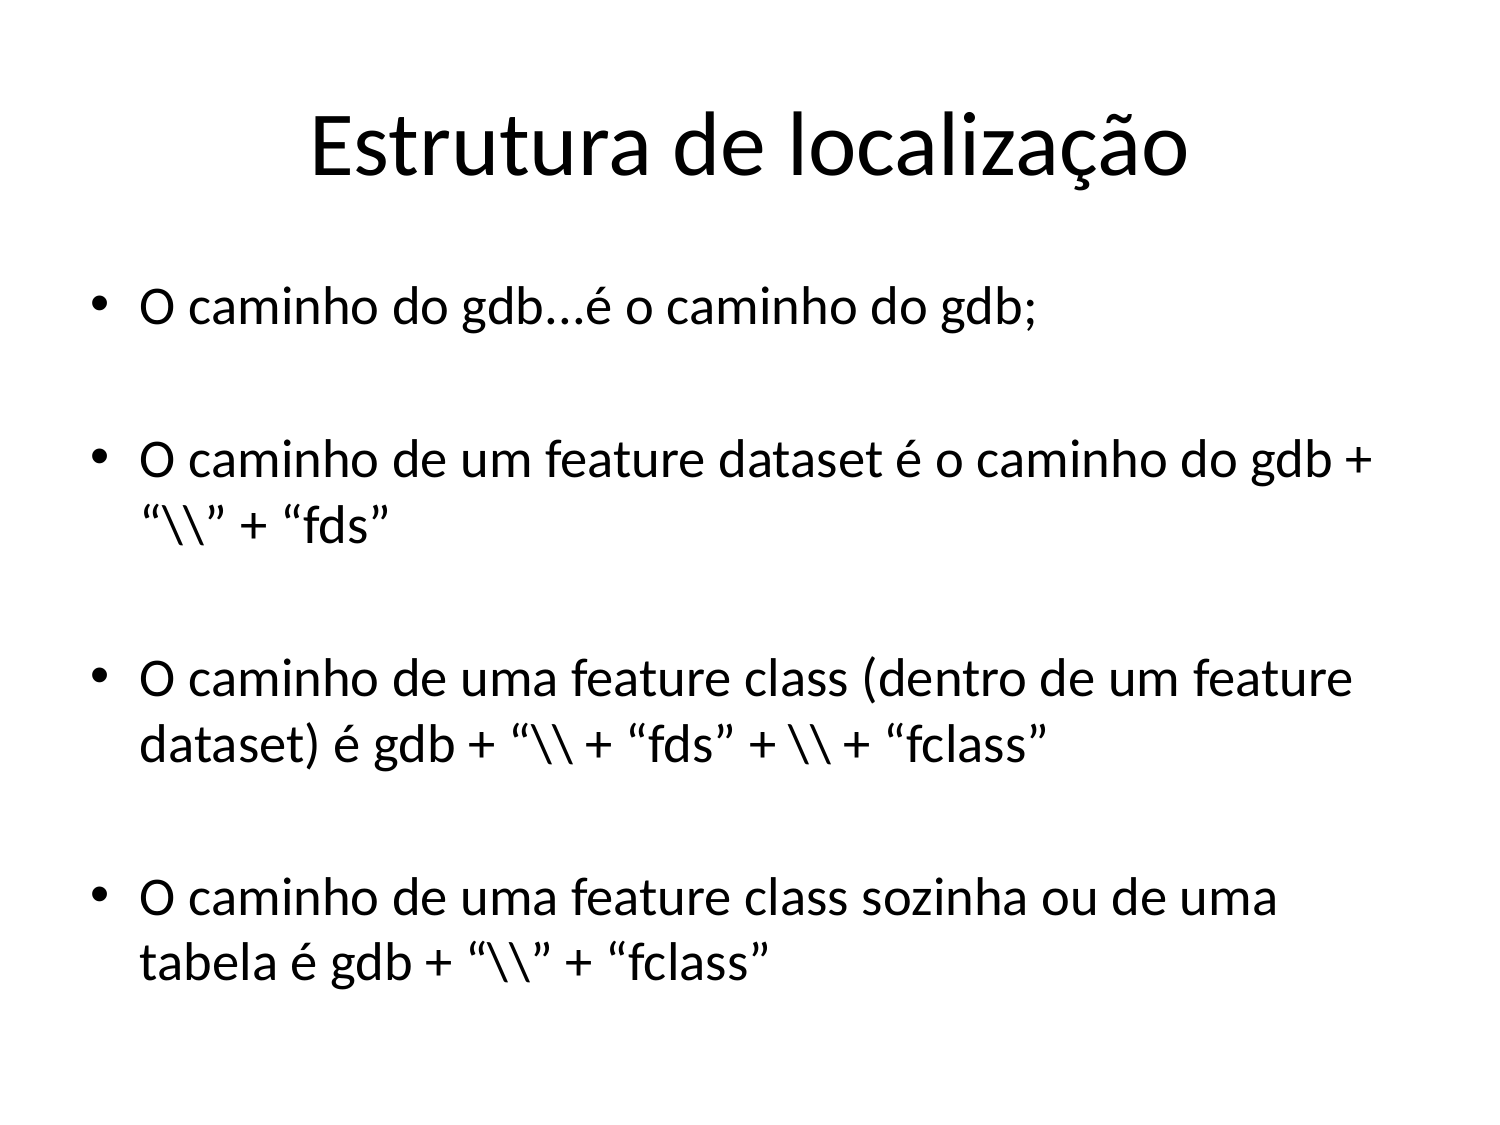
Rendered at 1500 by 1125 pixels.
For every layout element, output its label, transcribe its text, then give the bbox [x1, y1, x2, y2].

title Estrutura de localização [75, 45, 1425, 233]
list O caminho do gdb...é o caminho do gdb; O caminho de um feature dataset é o caminho do gdb + “\\” + “fds” O caminho de uma feature class (dentro de um feature dataset) é gdb + “\\ + “fds” + \\ + “fclass” O caminho de uma feature class sozinha ou de uma tabela é gdb + “\\” + “fclass” [75, 262, 1425, 1005]
